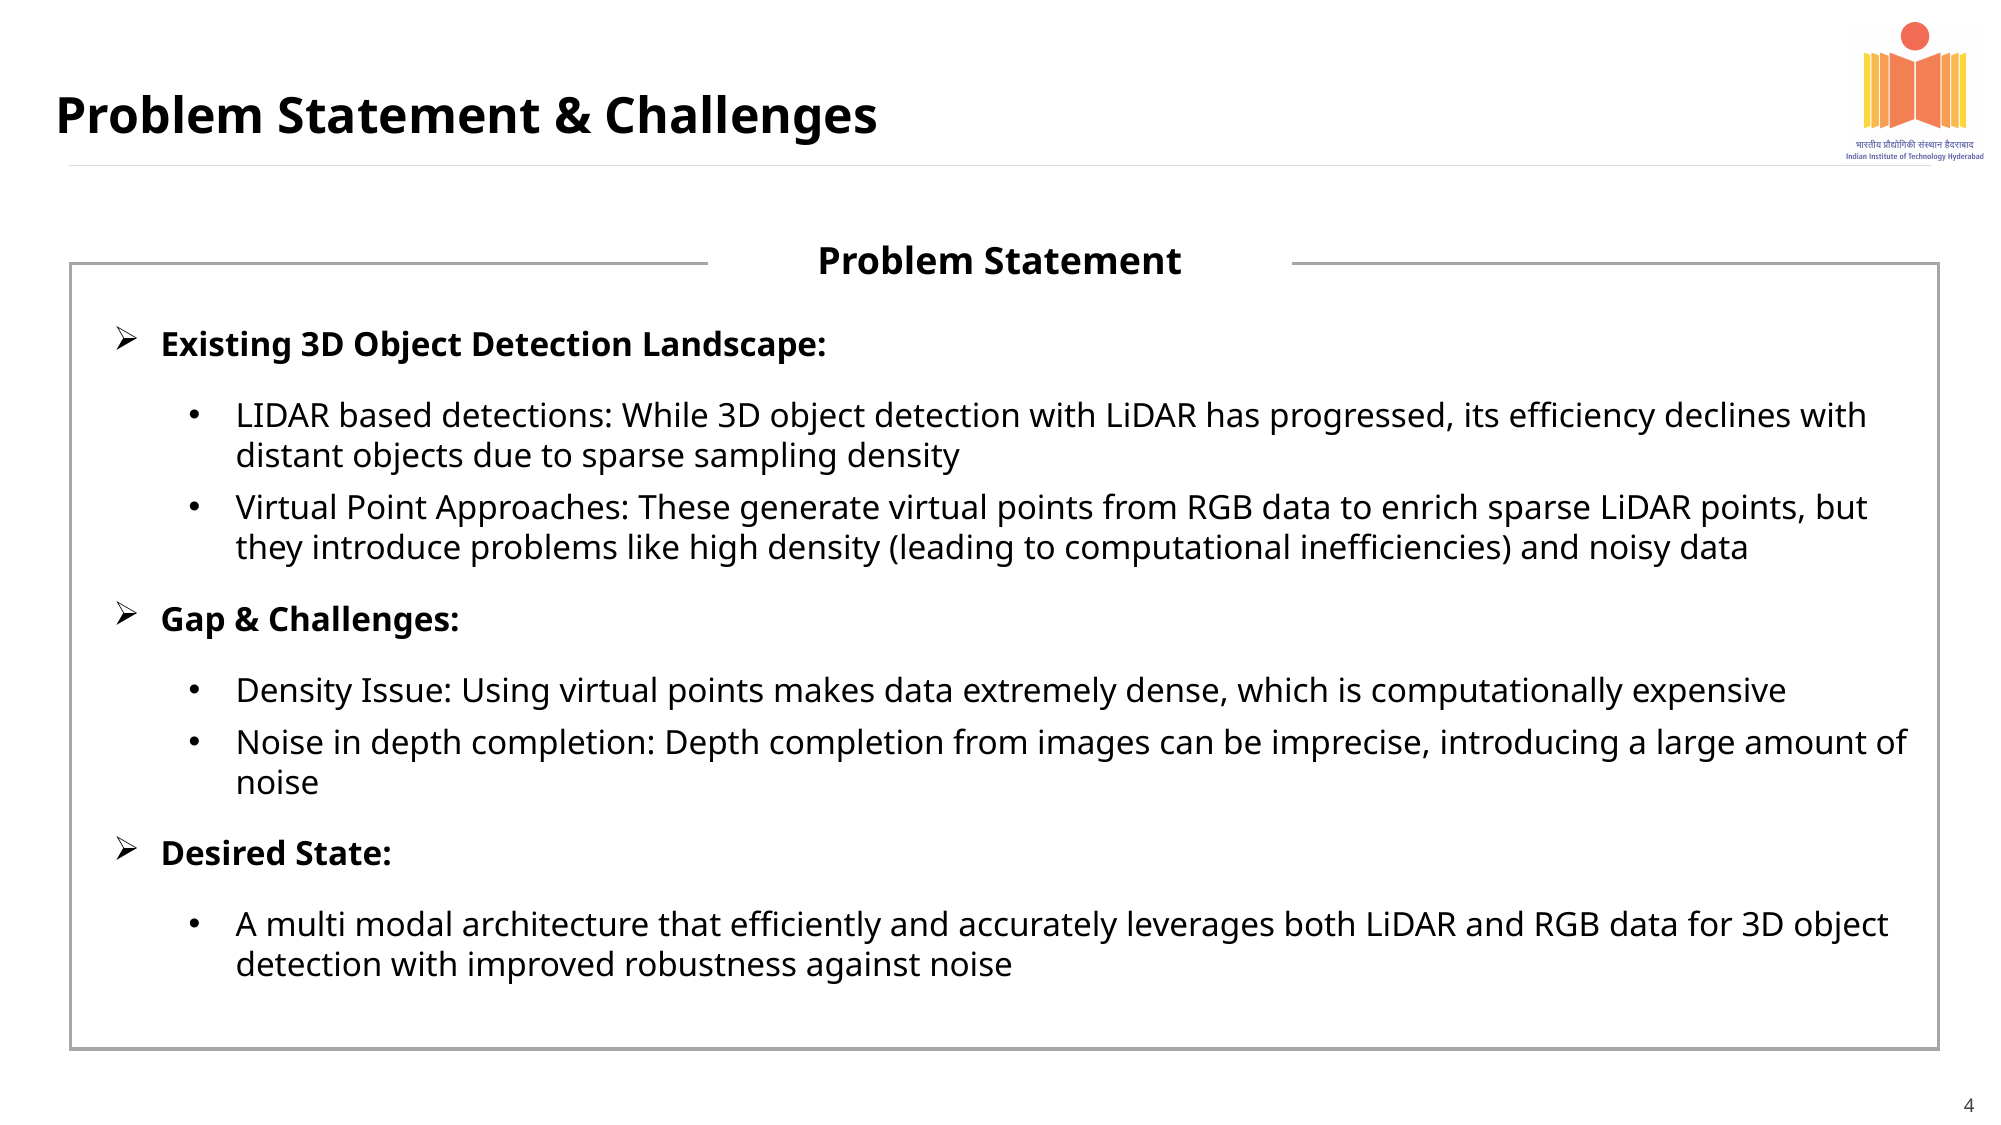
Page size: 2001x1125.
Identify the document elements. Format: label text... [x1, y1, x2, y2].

slide_number 4 [1938, 1076, 2000, 1125]
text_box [70, 229, 1939, 1050]
text_box Problem Statement & Challenges [40, 76, 1659, 151]
